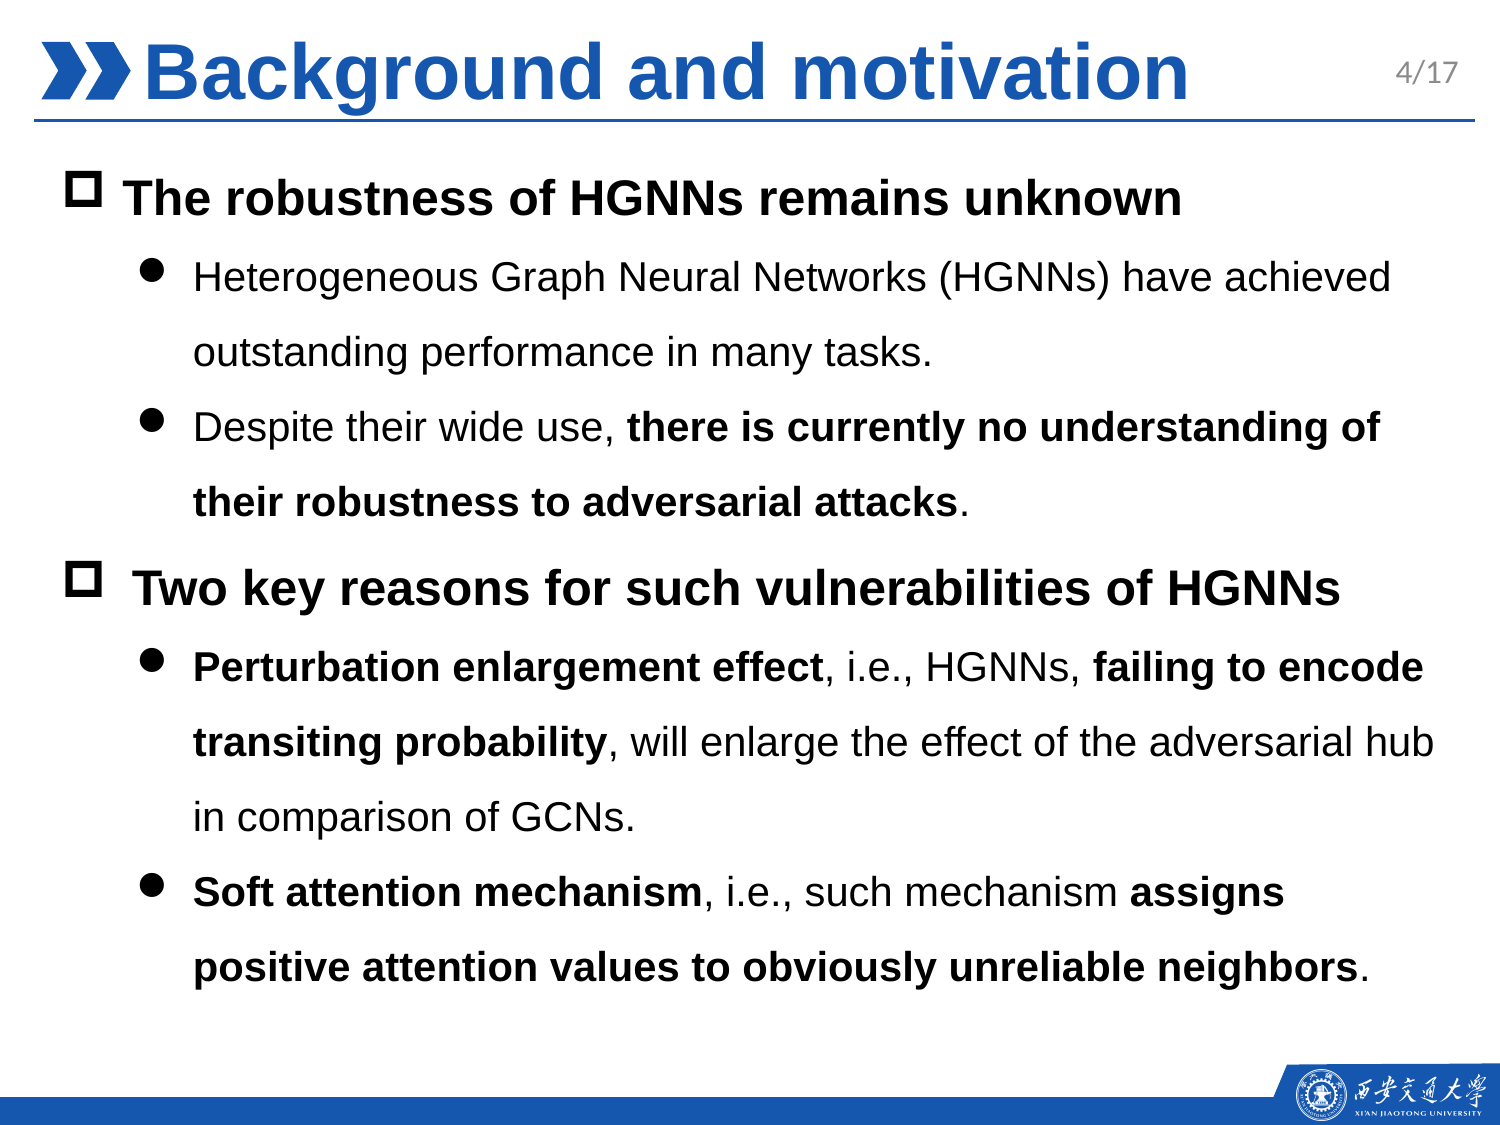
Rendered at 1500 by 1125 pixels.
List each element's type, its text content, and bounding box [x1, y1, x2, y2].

slide_number 4 [1355, 41, 1474, 100]
picture [1296, 1069, 1486, 1121]
text_box The robustness of HGNNs remains unknown Heterogeneous Graph Neural Networks (HGNNs) have achieved outstanding performance in many tasks. Despite their wide use, there is currently no understanding of their robustness to adversarial attacks. Two key reasons for such vulnerabilities of HGNNs Perturbation enlargement effect, i.e., HGNNs, failing to encode transiting probability, will enlarge the effect of the adversarial hub in comparison of GCNs. Soft attention mechanism, i.e., such mechanism assigns positive attention values to obviously unreliable neighbors. [46, 127, 1454, 998]
text_box Background and motivation [46, 12, 1290, 123]
